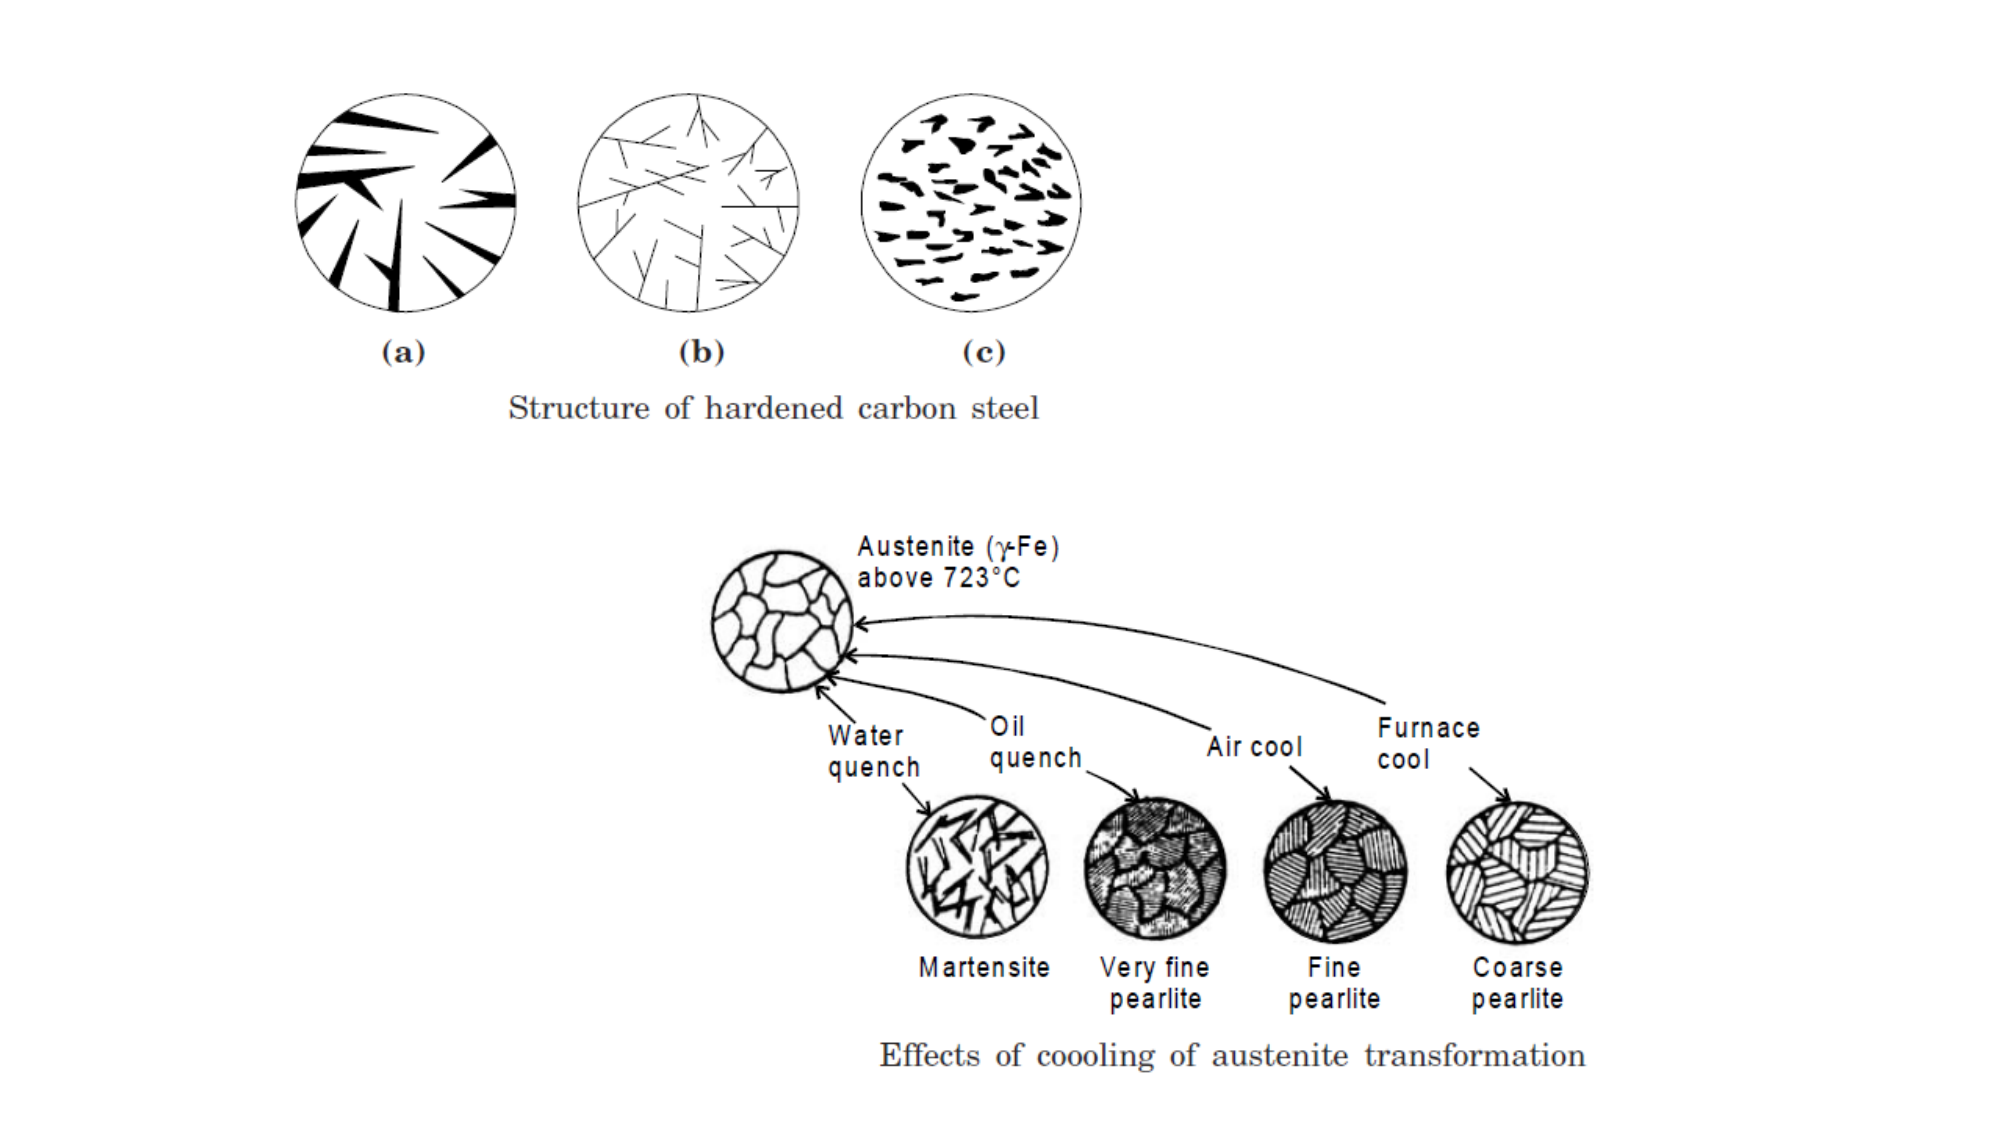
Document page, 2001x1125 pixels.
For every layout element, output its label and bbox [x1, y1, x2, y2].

picture [685, 506, 1625, 1082]
picture [284, 67, 1099, 441]
